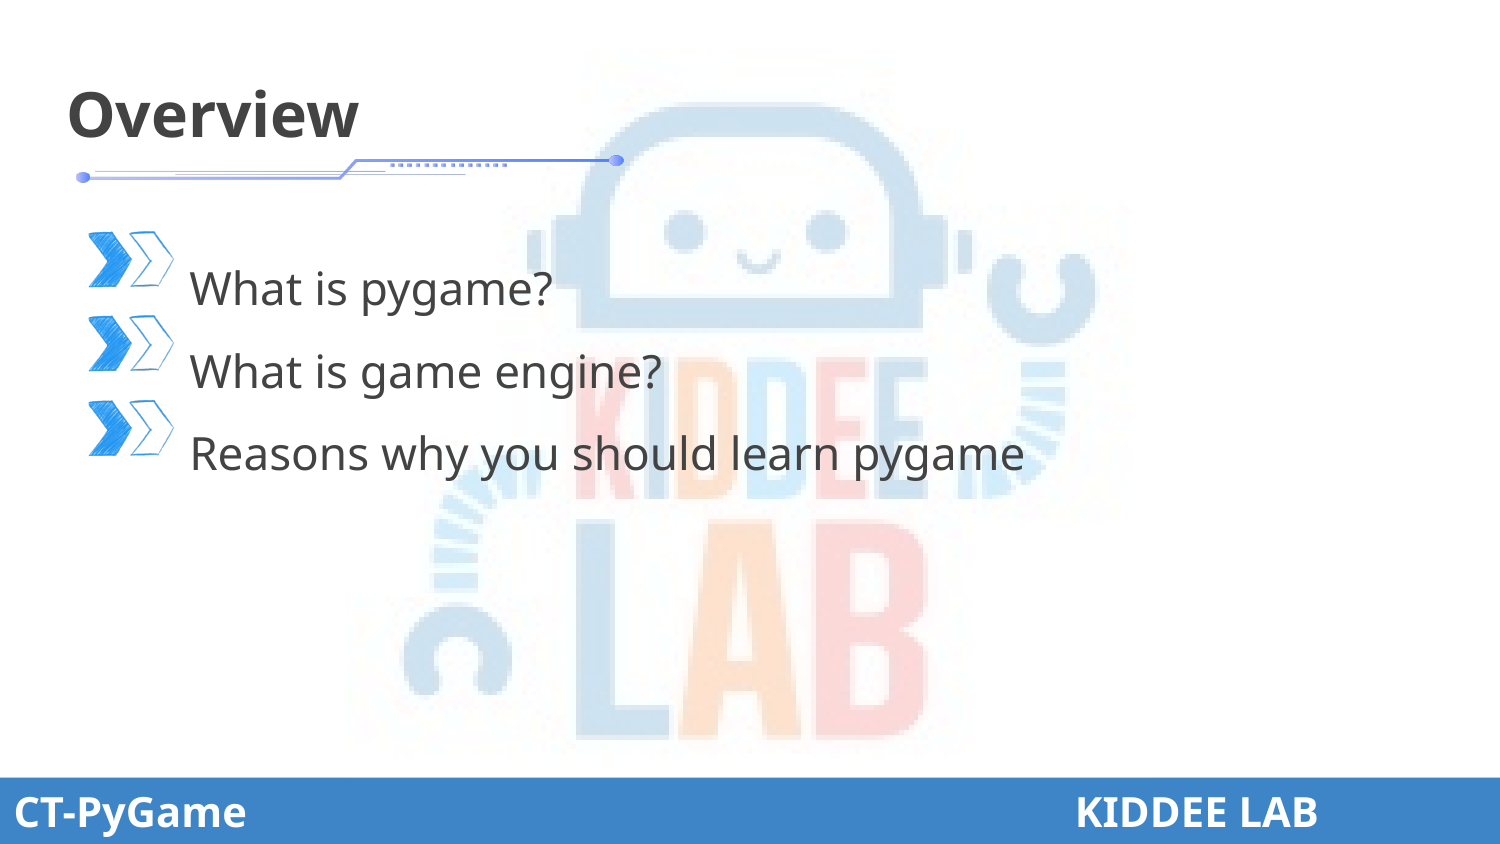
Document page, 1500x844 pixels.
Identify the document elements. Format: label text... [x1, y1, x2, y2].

picture [88, 393, 180, 465]
picture [88, 224, 180, 296]
picture [19, 146, 682, 192]
title What is pygame? What is game engine? Reasons why you should learn pygame [99, 217, 1497, 732]
picture [88, 309, 180, 381]
title Overview [51, 60, 1449, 155]
